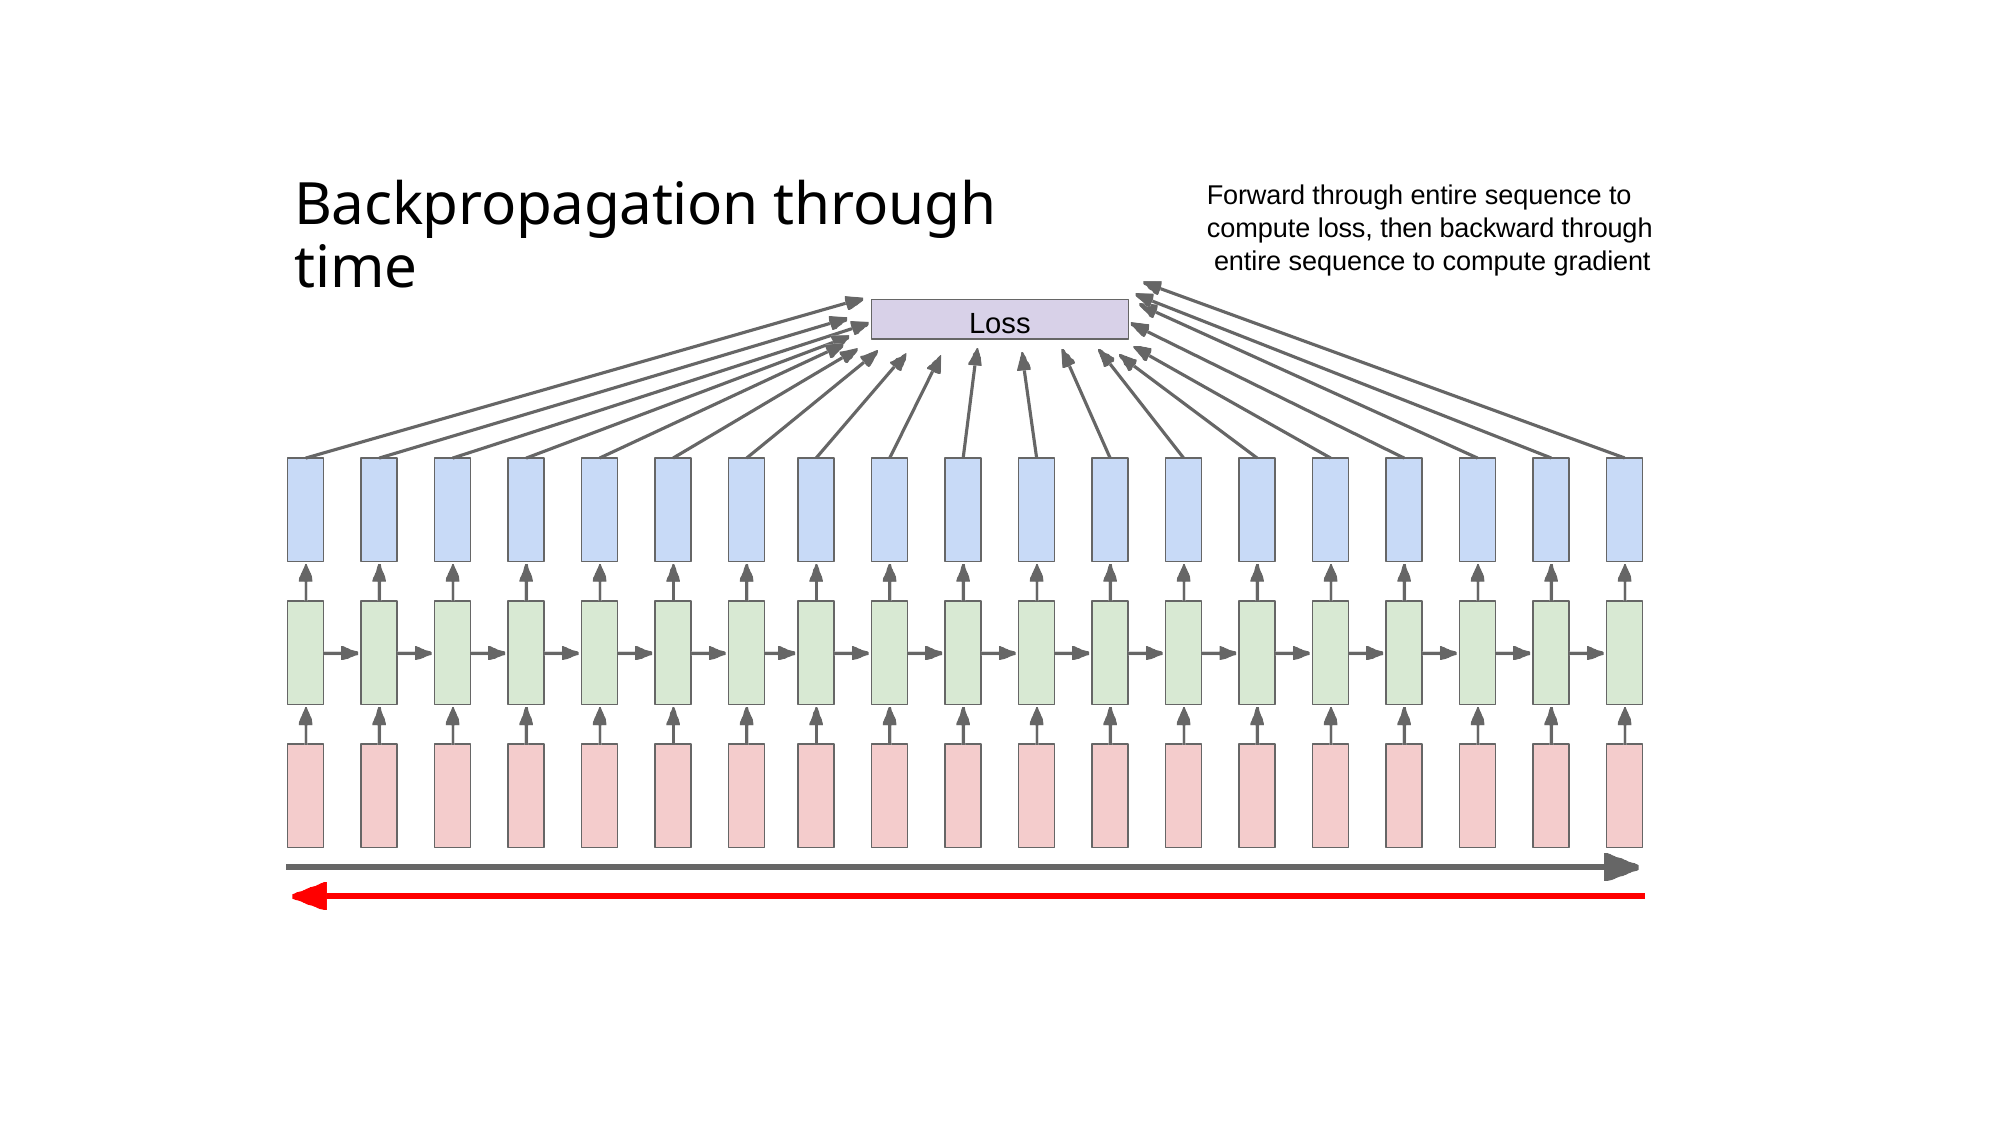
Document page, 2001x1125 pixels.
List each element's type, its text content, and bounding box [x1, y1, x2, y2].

text_box [1250, 564, 1264, 602]
text_box [1165, 458, 1202, 562]
text_box [860, 350, 878, 367]
text_box [1459, 458, 1496, 562]
text_box [1018, 744, 1055, 848]
text_box Loss [871, 299, 1129, 339]
text_box [1054, 646, 1090, 660]
text_box [361, 744, 398, 848]
text_box Forward through entire sequence to compute loss, then backward through entire sequence to compute gradient [1204, 175, 1659, 276]
text_box Backpropagation through time [292, 171, 1072, 300]
text_box [1018, 601, 1055, 705]
text_box [287, 744, 324, 848]
text_box [1606, 458, 1643, 562]
text_box [1018, 458, 1055, 562]
text_box [361, 601, 398, 705]
text_box [581, 601, 618, 705]
text_box [945, 744, 982, 848]
text_box [1239, 601, 1276, 705]
text_box [397, 646, 432, 660]
text_box [1103, 707, 1117, 745]
text_box [519, 564, 533, 602]
text_box [1029, 564, 1044, 602]
text_box [1165, 744, 1202, 848]
text_box [850, 321, 869, 335]
text_box [728, 744, 765, 848]
text_box [1135, 293, 1154, 307]
text_box [292, 882, 327, 910]
text_box [1139, 303, 1158, 318]
text_box [1323, 564, 1338, 602]
text_box [1029, 707, 1044, 745]
text_box [1061, 349, 1075, 368]
text_box [1544, 707, 1558, 745]
text_box [1119, 354, 1137, 371]
text_box [298, 564, 313, 602]
text_box [655, 744, 692, 848]
text_box [508, 458, 545, 562]
text_box [882, 564, 897, 602]
text_box [1092, 744, 1129, 848]
text_box [890, 353, 907, 371]
text_box [1128, 646, 1163, 660]
text_box [1133, 346, 1152, 361]
text_box [1323, 707, 1338, 745]
text_box [544, 646, 579, 660]
text_box [798, 601, 835, 705]
text_box [1606, 744, 1643, 848]
text_box [1348, 646, 1384, 660]
text_box [508, 744, 545, 848]
text_box [1239, 744, 1276, 848]
text_box [1422, 646, 1457, 660]
text_box [1098, 349, 1115, 367]
text_box [956, 707, 970, 745]
text_box [739, 707, 754, 745]
text_box [666, 564, 680, 602]
text_box [1092, 458, 1129, 562]
text_box [1165, 601, 1202, 705]
text_box [871, 458, 908, 562]
text_box [1250, 707, 1264, 745]
text_box [1312, 601, 1349, 705]
text_box [617, 646, 653, 660]
text_box [1470, 564, 1485, 602]
text_box [581, 744, 618, 848]
text_box [1386, 601, 1423, 705]
text_box [287, 458, 324, 562]
text_box [798, 458, 835, 562]
text_box [828, 316, 848, 330]
text_box [1176, 707, 1191, 745]
text_box [298, 707, 313, 745]
text_box [927, 355, 942, 374]
text_box [445, 707, 460, 745]
text_box [1017, 352, 1031, 371]
text_box [1176, 564, 1191, 602]
text_box [798, 744, 835, 848]
text_box [981, 646, 1016, 660]
text_box [581, 458, 618, 562]
text_box [1495, 646, 1531, 660]
text_box [1533, 458, 1570, 562]
text_box [592, 707, 607, 745]
text_box [372, 707, 386, 745]
text_box [728, 601, 765, 705]
text_box [655, 601, 692, 705]
text_box [834, 646, 869, 660]
text_box [1239, 458, 1276, 562]
text_box [519, 707, 533, 745]
text_box [1533, 744, 1570, 848]
text_box [1459, 744, 1496, 848]
text_box [968, 348, 982, 367]
text_box [839, 348, 858, 363]
text_box [1103, 564, 1117, 602]
text_box [508, 601, 545, 705]
text_box [1201, 646, 1237, 660]
text_box [666, 707, 680, 745]
text_box [323, 646, 359, 660]
text_box [1143, 281, 1162, 295]
text_box [1617, 707, 1632, 745]
text_box [1459, 601, 1496, 705]
text_box [825, 343, 844, 358]
text_box [1312, 744, 1349, 848]
text_box [1386, 744, 1423, 848]
text_box [809, 564, 823, 602]
text_box [809, 707, 823, 745]
text_box [907, 646, 943, 660]
text_box [1544, 564, 1558, 602]
text_box [1312, 458, 1349, 562]
text_box [372, 564, 386, 602]
text_box [1130, 322, 1150, 337]
text_box [945, 601, 982, 705]
text_box [764, 646, 796, 660]
text_box [1386, 458, 1423, 562]
text_box [1397, 707, 1411, 745]
text_box [871, 601, 908, 705]
text_box [445, 564, 460, 602]
text_box [739, 564, 754, 602]
text_box [592, 564, 607, 602]
text_box [956, 564, 970, 602]
text_box [871, 744, 908, 848]
text_box [945, 458, 982, 562]
text_box [1569, 646, 1604, 660]
text_box [844, 296, 864, 310]
text_box [361, 458, 398, 562]
text_box [1397, 564, 1411, 602]
text_box [1275, 646, 1310, 660]
text_box [655, 458, 692, 562]
text_box [691, 646, 726, 660]
text_box [470, 646, 506, 660]
text_box [882, 707, 897, 745]
text_box [1606, 601, 1643, 705]
text_box [1617, 564, 1632, 602]
text_box [434, 744, 471, 848]
text_box [1092, 601, 1129, 705]
text_box [287, 601, 324, 705]
text_box [1604, 853, 1639, 881]
text_box [831, 335, 850, 348]
text_box [434, 458, 471, 562]
text_box [1470, 707, 1485, 745]
text_box [728, 458, 765, 562]
text_box [1533, 601, 1570, 705]
text_box [434, 601, 471, 705]
